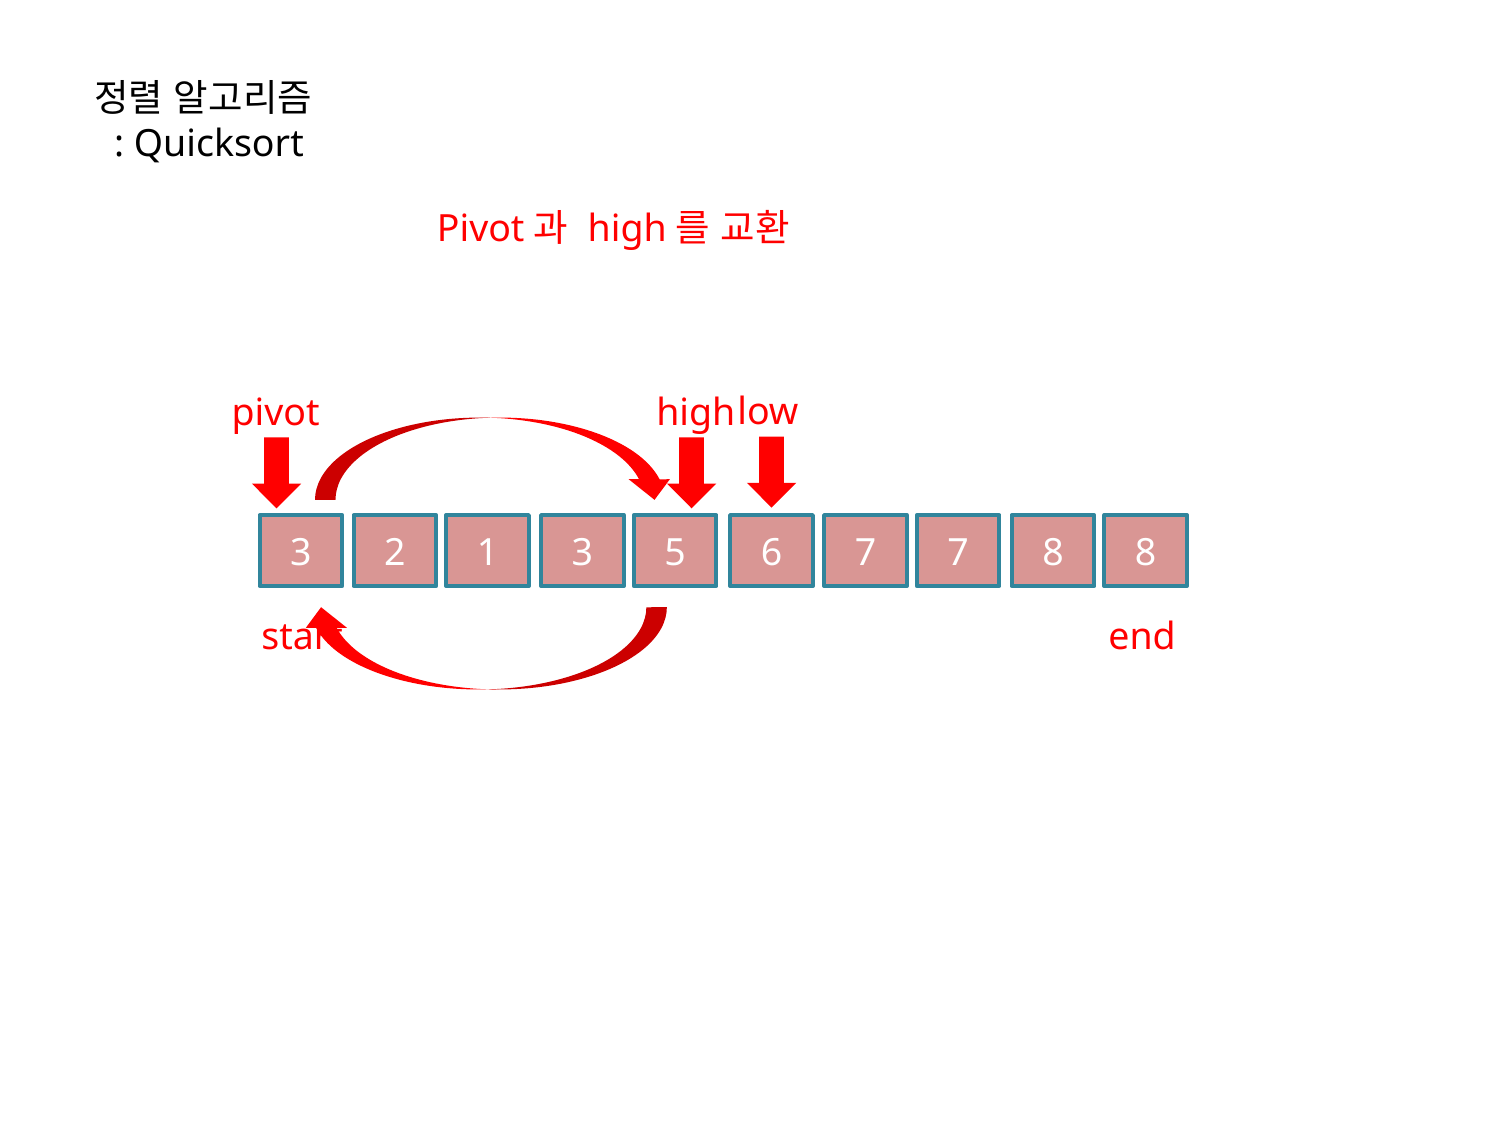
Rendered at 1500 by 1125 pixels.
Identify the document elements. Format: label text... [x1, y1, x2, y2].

text_box Pivot과 high를 교환 [422, 196, 805, 256]
text_box 7 [822, 513, 909, 588]
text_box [217, 380, 334, 509]
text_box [750, 379, 814, 508]
text_box 1 [444, 513, 531, 588]
text_box [340, 415, 637, 489]
text_box 3 [258, 513, 344, 588]
text_box 7 [915, 513, 1001, 588]
text_box 8 [1102, 513, 1189, 588]
text_box 8 [1010, 513, 1096, 588]
text_box 6 [728, 514, 815, 588]
text_box 정렬 알고리즘 : Quicksort [79, 66, 328, 172]
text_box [642, 380, 750, 509]
text_box start [246, 604, 358, 664]
text_box [352, 605, 669, 692]
text_box 2 [352, 513, 438, 588]
text_box end [1093, 604, 1191, 664]
text_box 5 [632, 513, 718, 588]
text_box 3 [539, 513, 626, 588]
